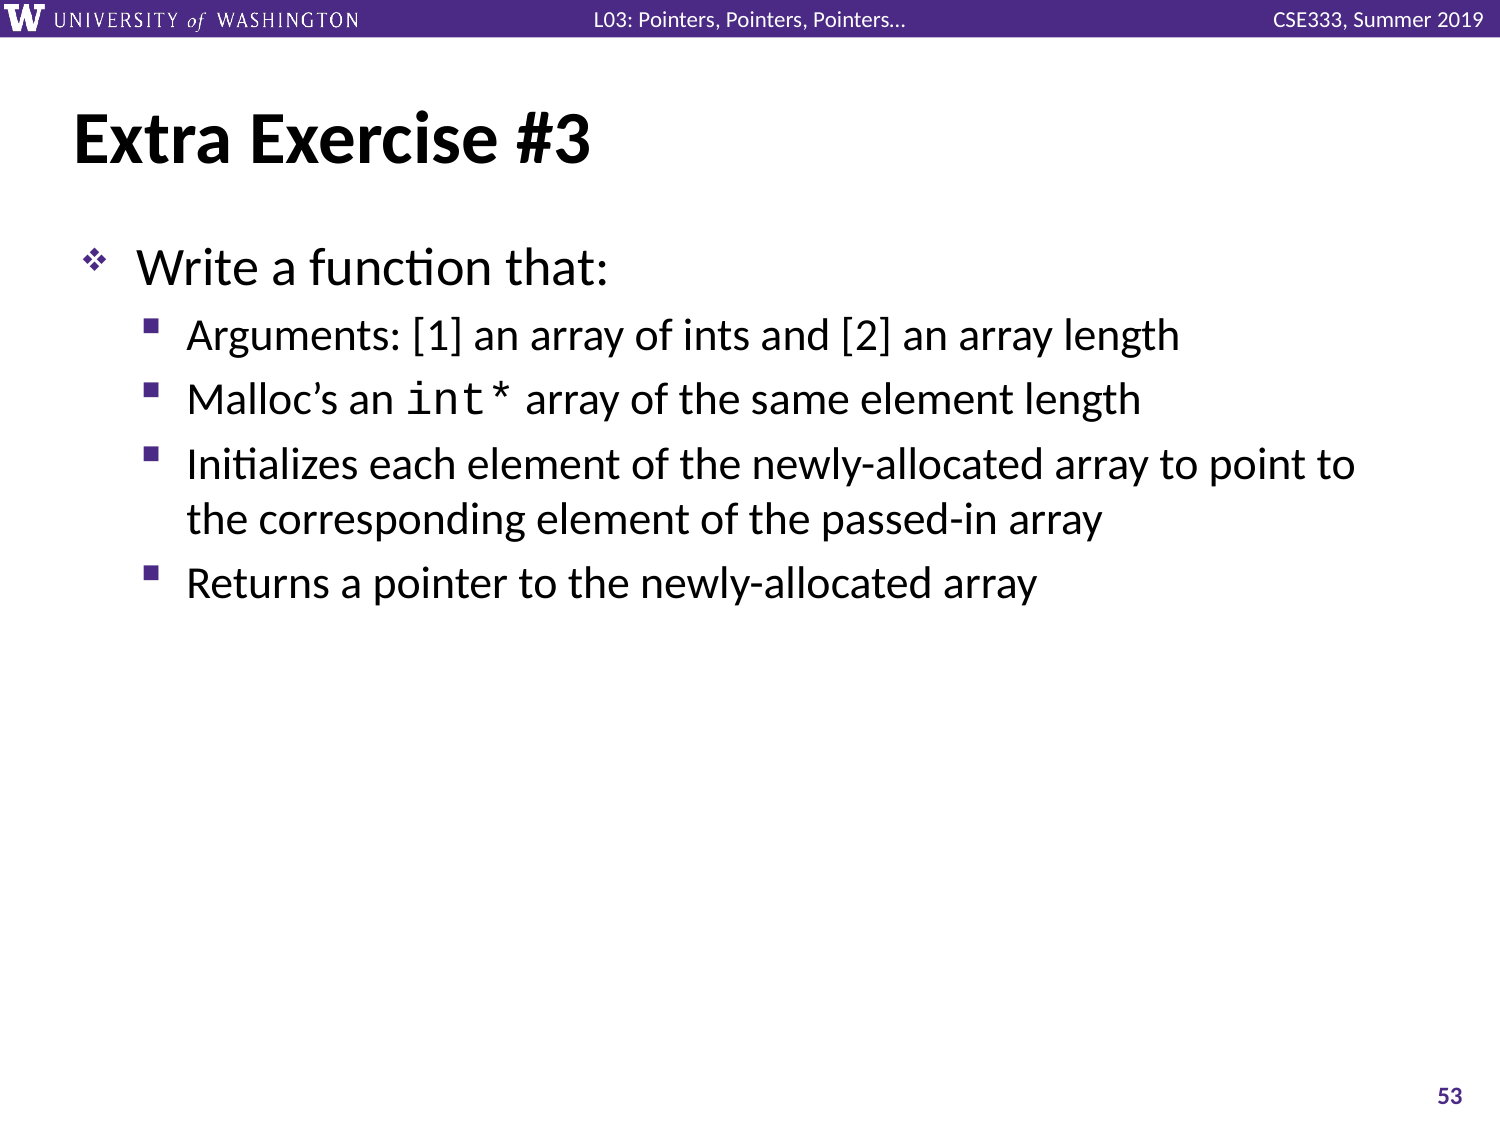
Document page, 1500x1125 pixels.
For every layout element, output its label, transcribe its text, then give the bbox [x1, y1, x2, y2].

slide_number 53 [1400, 1065, 1500, 1125]
title Extra Exercise #3 [58, 71, 1438, 197]
list Write a function that: Arguments: [1] an array of ints and [2] an array length Malloc’s an int* array of the same element length Initializes each element of the newly-allocated array to point to the corresponding element of the passed-in array Returns a pointer to the newly-allocated array [64, 223, 1438, 1040]
picture [4, 4, 358, 32]
